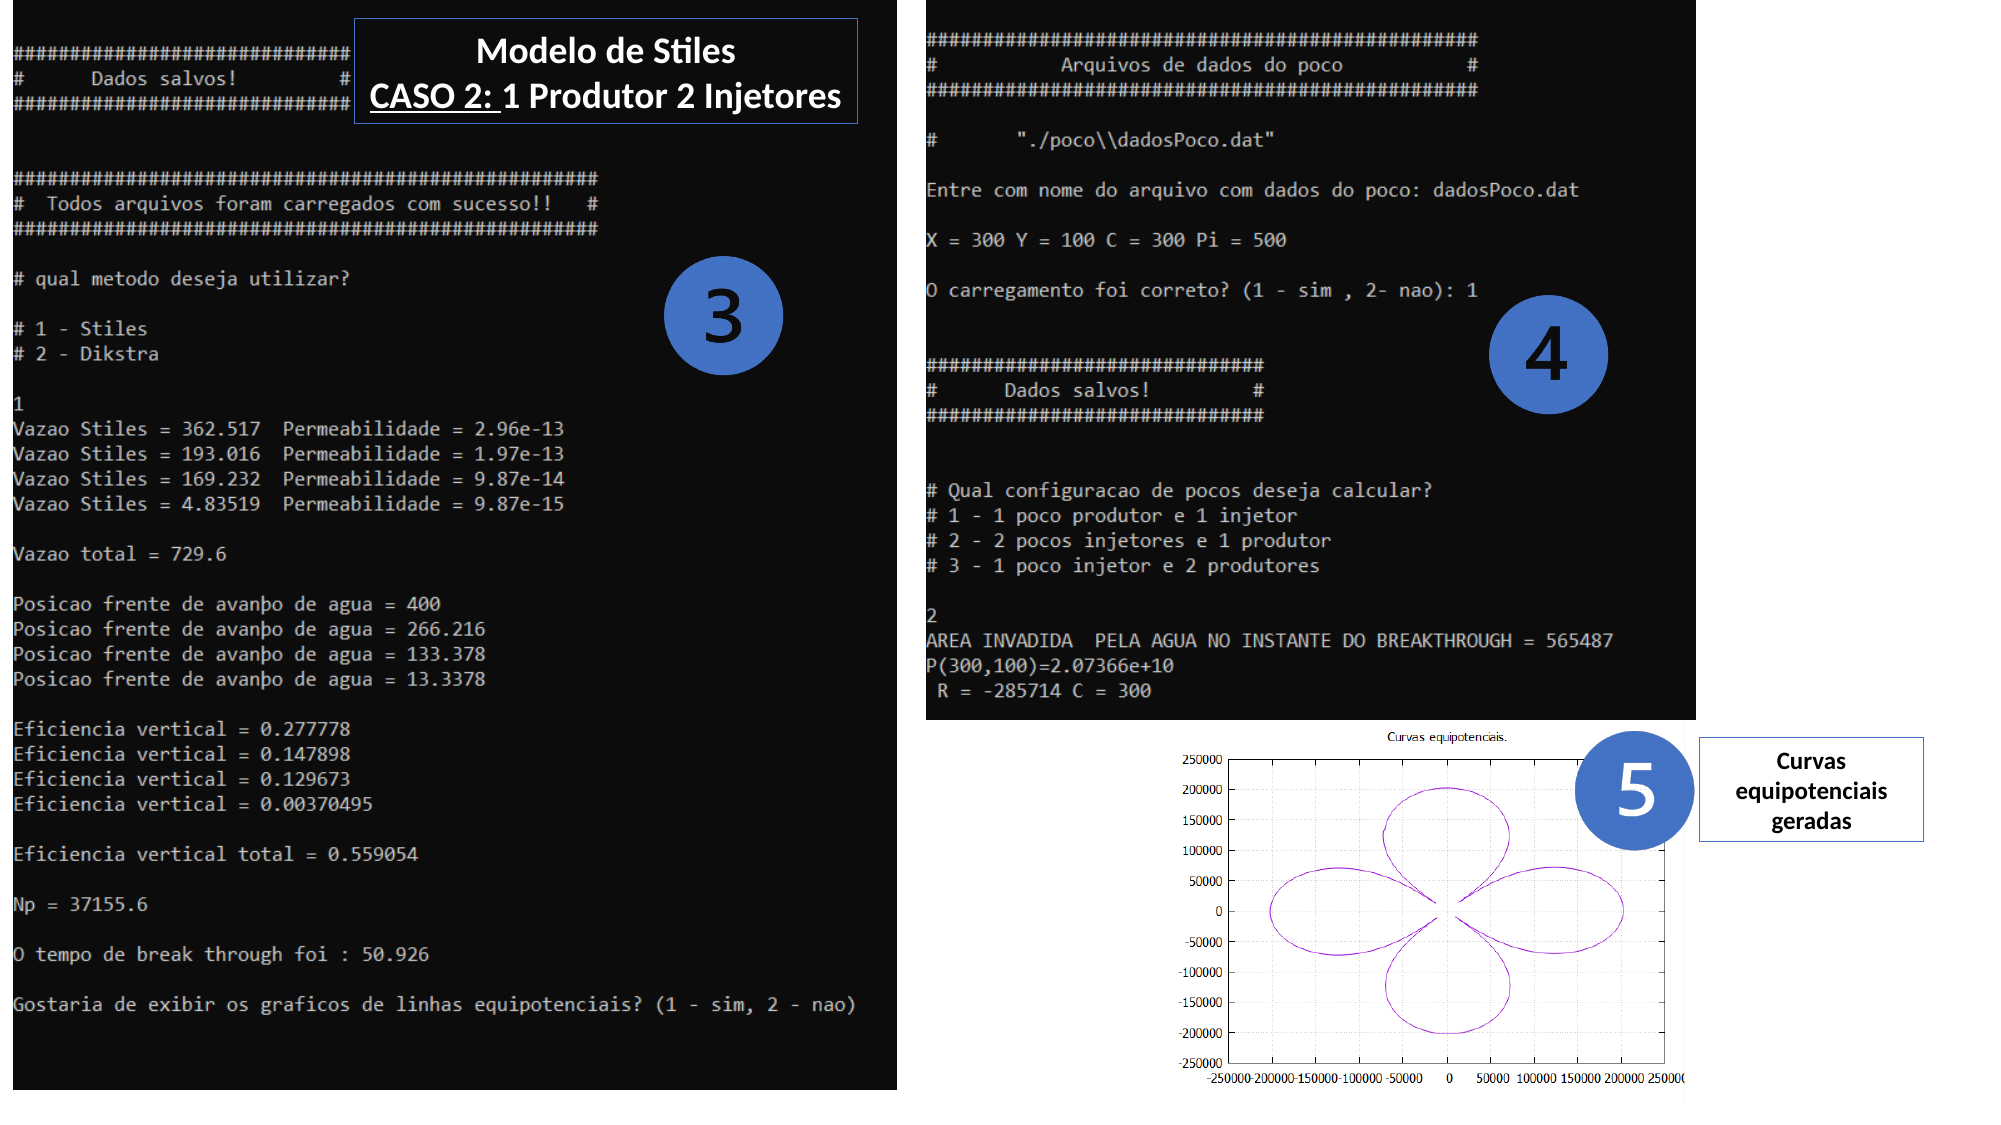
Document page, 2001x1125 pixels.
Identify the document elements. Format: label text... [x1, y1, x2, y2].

text_box Curvas equipotenciais geradas [1710, 737, 1924, 842]
picture [926, 0, 1710, 1104]
picture [12, 0, 897, 1091]
